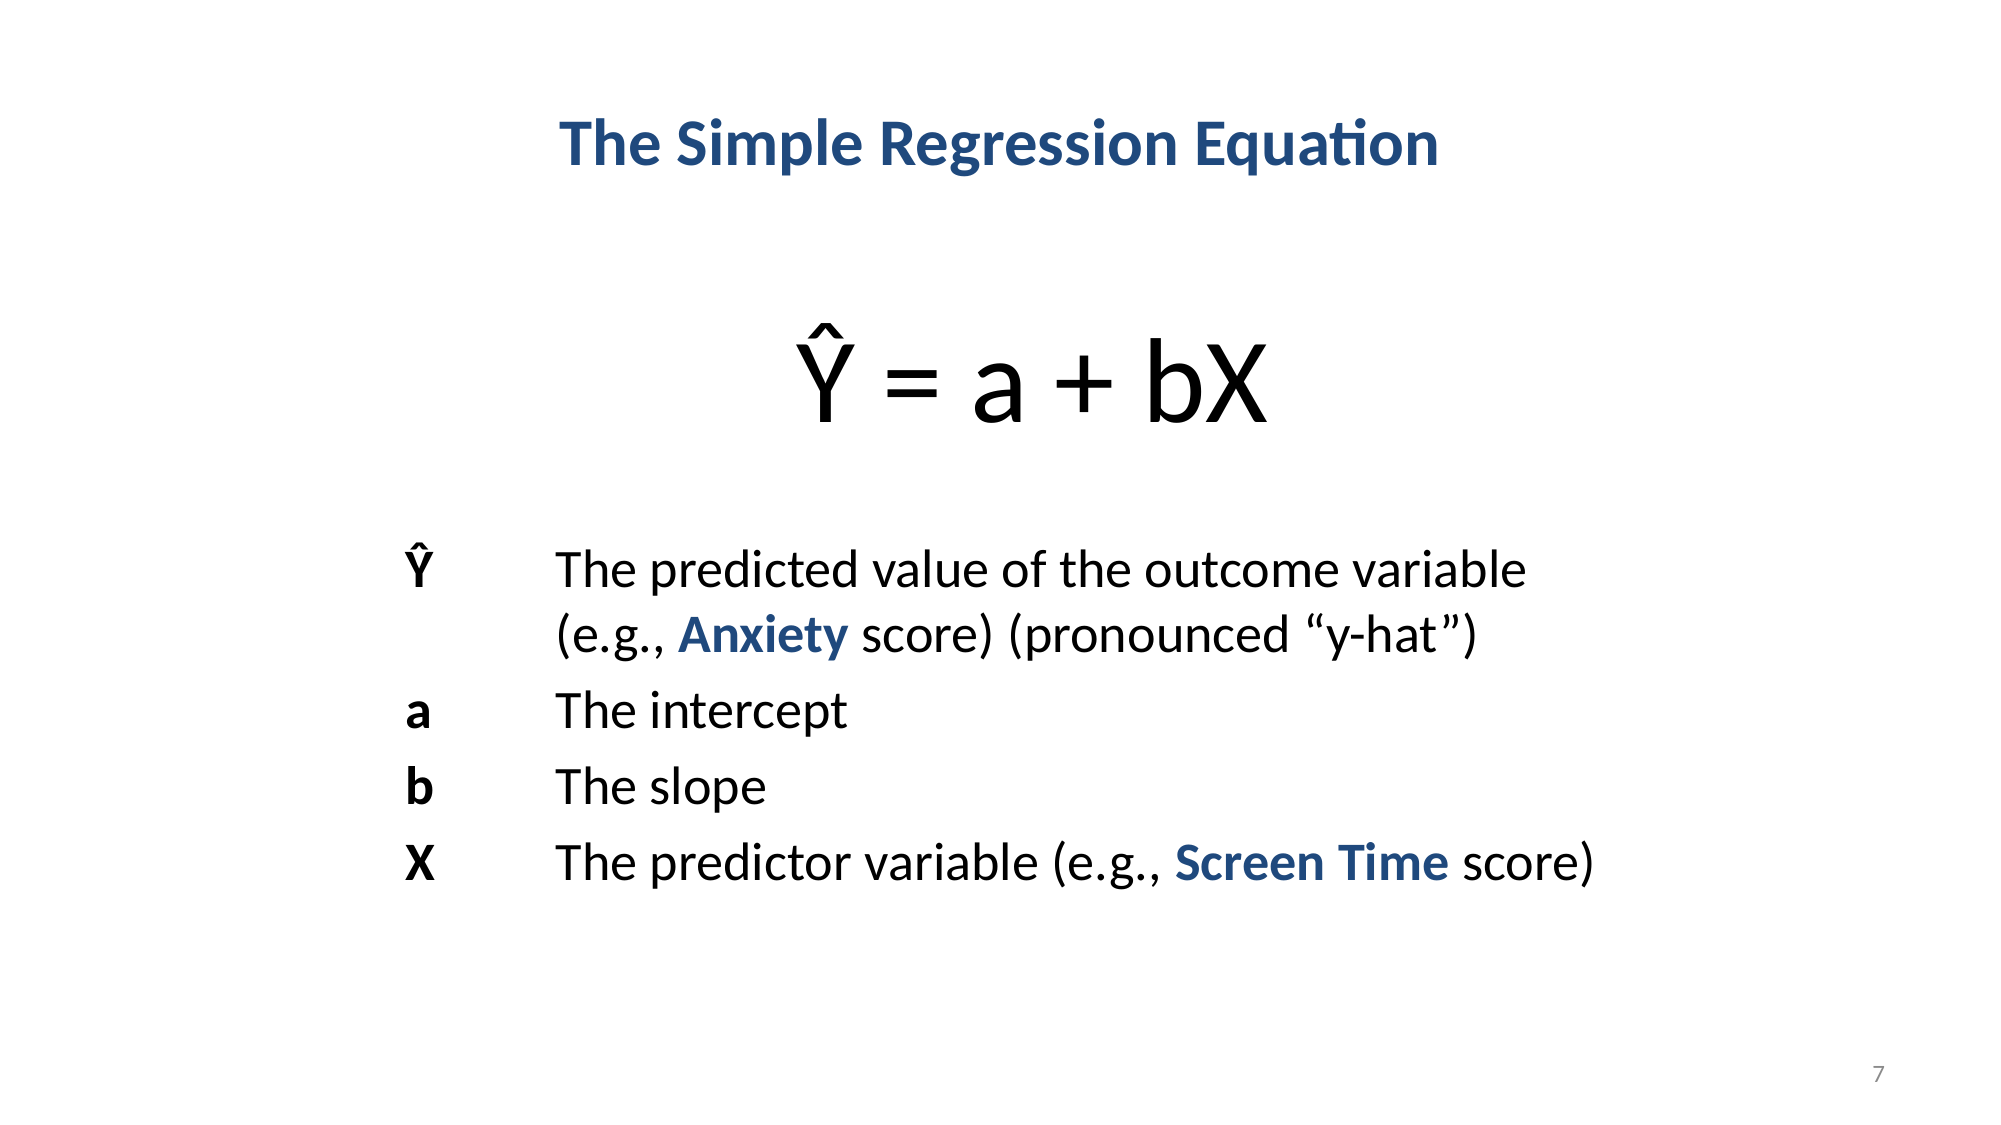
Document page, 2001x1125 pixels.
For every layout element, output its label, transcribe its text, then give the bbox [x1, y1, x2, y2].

list Ŷ = a + bX Ŷ The predicted value of the outcome variable (e.g., Anxiety score) (pronounced “y-hat”) a The intercept b The slope X The predictor variable (e.g., Screen Time score) [324, 224, 1675, 1038]
title The Simple Regression Equation [249, 45, 1750, 233]
slide_number 7 [1433, 1042, 1900, 1103]
